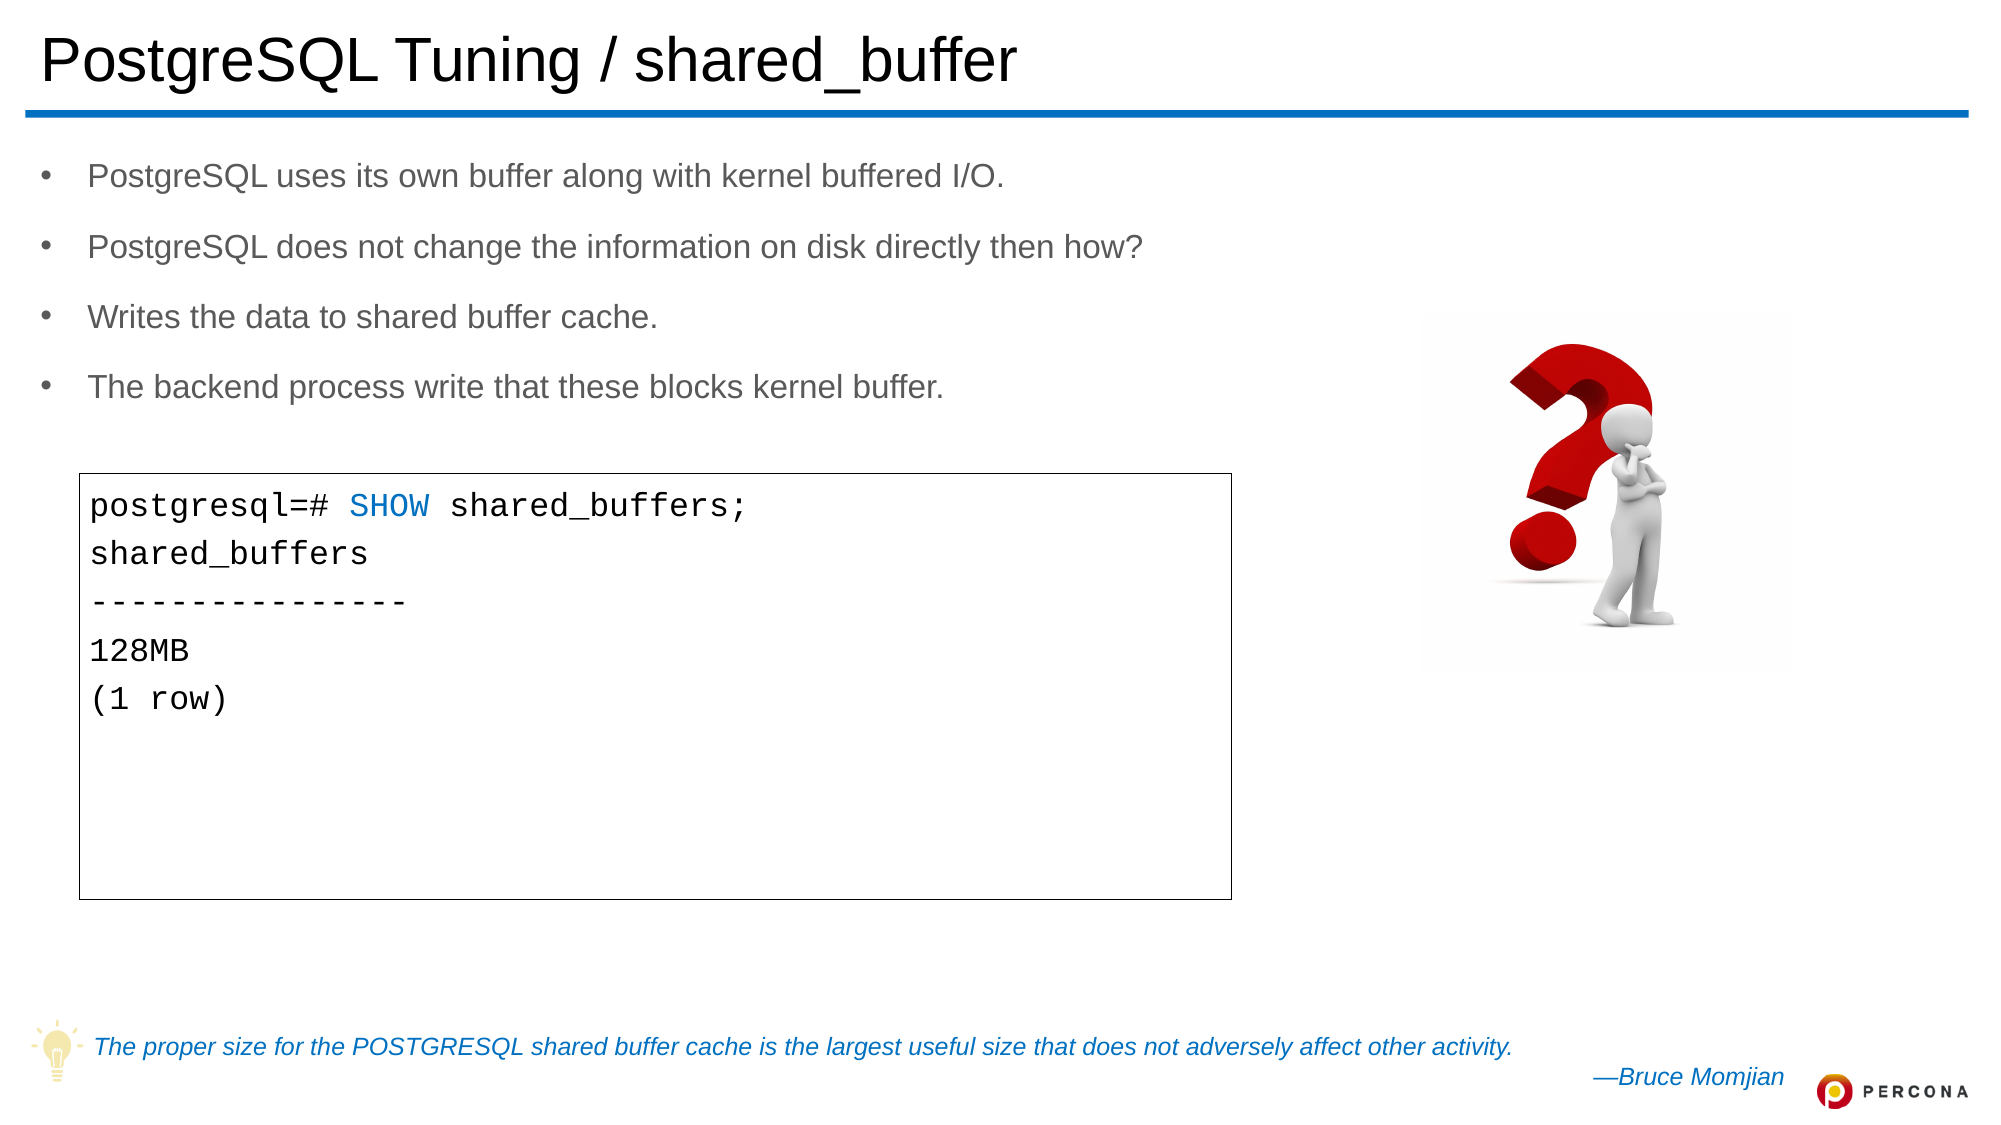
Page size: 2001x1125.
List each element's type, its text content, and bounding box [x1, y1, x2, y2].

text_box [42, 1017, 73, 1083]
picture [1799, 1059, 2000, 1122]
text_box [71, 1026, 79, 1035]
text_box The proper size for the POSTGRESQL shared buffer cache is the largest useful size that does not adversely affect other activity. —Bruce Momjian [83, 1019, 1956, 1103]
picture [1421, 314, 1794, 674]
text_box [75, 1043, 85, 1049]
text_box [29, 1043, 40, 1049]
title PostgreSQL Tuning / shared_buffer [25, 22, 1969, 101]
text_box [36, 1026, 43, 1035]
list PostgreSQL uses its own buffer along with kernel buffered I/O. PostgreSQL does not change the information on disk directly then how? Writes the data to shared buffer cache. The backend process write that these blocks kernel buffer. [25, 127, 1969, 1027]
text_box postgresql=# SHOW shared_buffers; shared_buffers ---------------- 128MB (1 row) [79, 473, 1232, 900]
